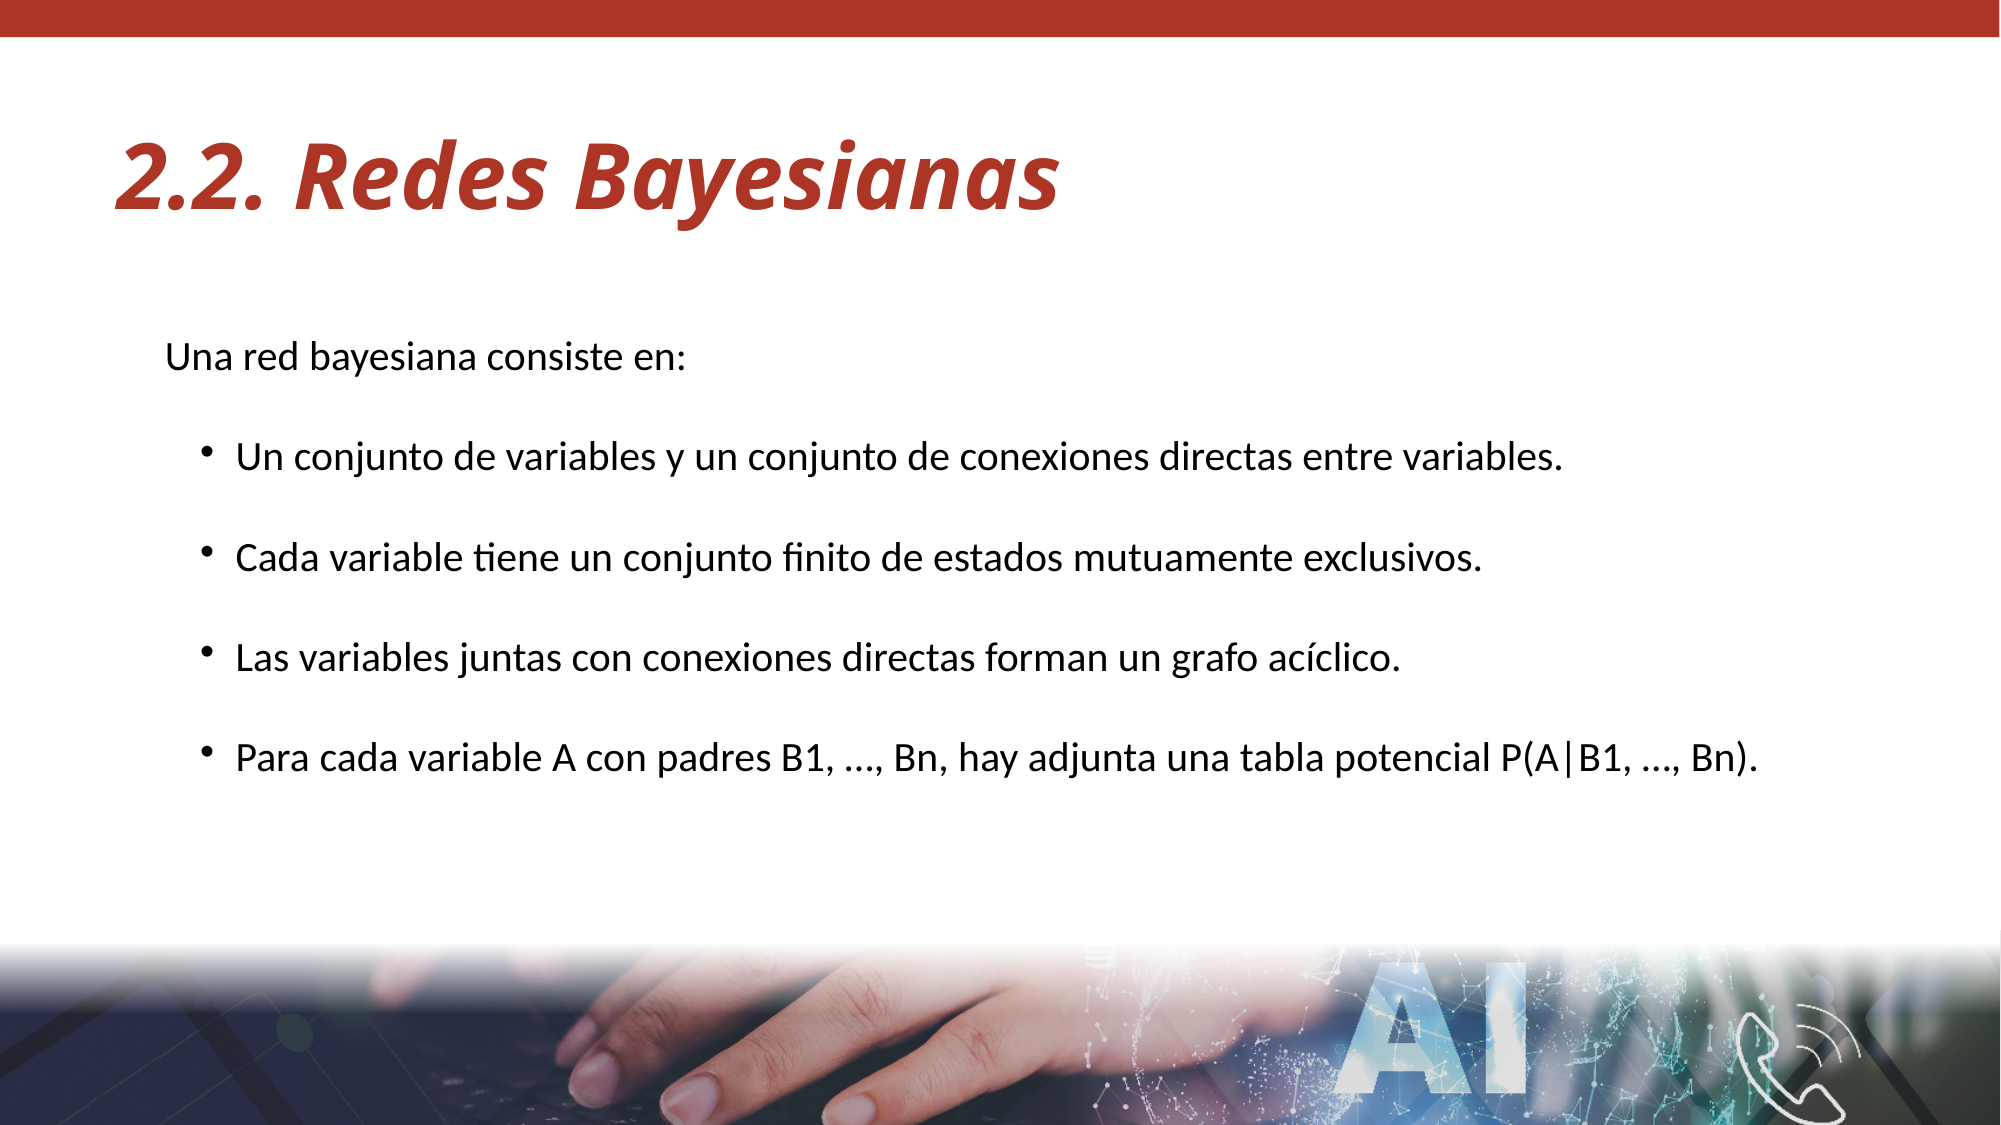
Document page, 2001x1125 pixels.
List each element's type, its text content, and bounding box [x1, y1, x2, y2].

picture [0, 930, 2001, 1125]
text_box Una red bayesiana consiste en: Un conjunto de variables y un conjunto de conexiones directas entre variables. Cada variable tiene un conjunto finito de estados mutuamente exclusivos. Las variables juntas con conexiones directas forman un grafo acíclico. Para cada variable A con padres B1, …, Bn, hay adjunta una tabla potencial P(A|B1, …, Bn). [150, 321, 1875, 676]
text_box [300, 676, 1725, 866]
text_box 2.2. Redes Bayesianas [102, 125, 1929, 220]
